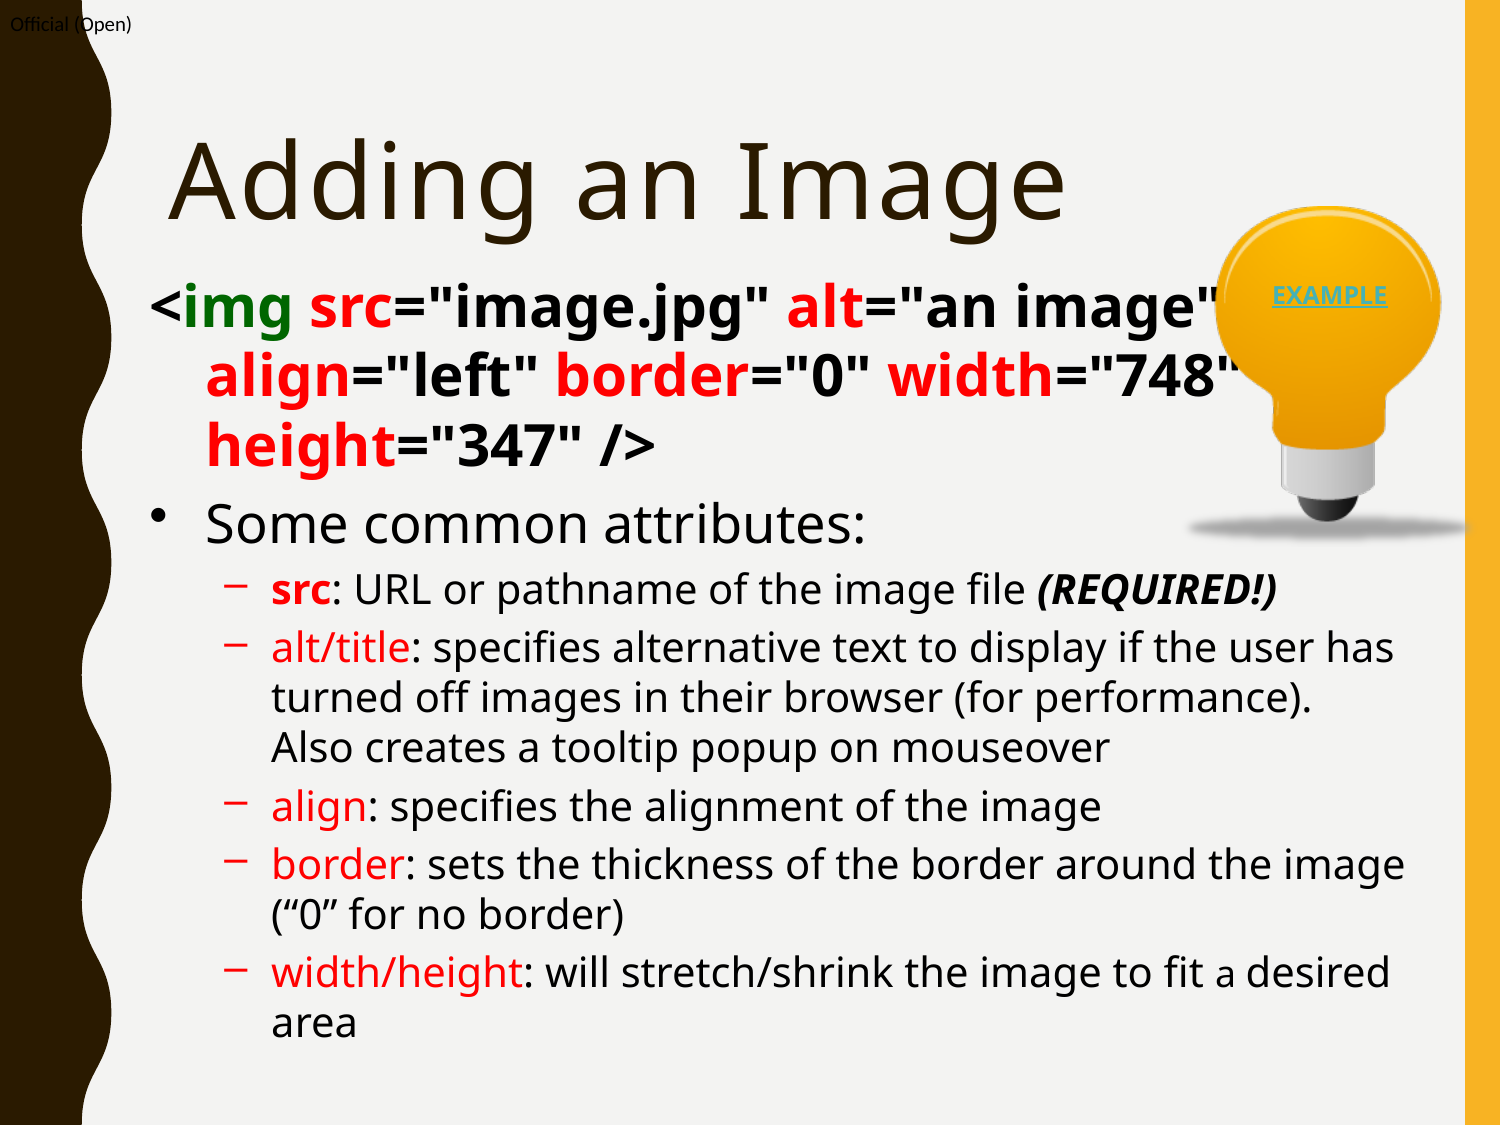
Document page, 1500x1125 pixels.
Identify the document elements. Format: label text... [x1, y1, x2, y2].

text_box <img src="image.jpg" alt="an image" align="left" border="0" width="748" height="347" /> Some common attributes: src: URL or pathname of the image file (REQUIRED!) alt/title: specifies alternative text to display if the user has turned off images in their browser (for performance). Also creates a tooltip popup on mouseover align: specifies the alignment of the image border: sets the thickness of the border around the image (“0” for no border) width/height: will stretch/shrink the image to fit a desired area [134, 261, 1423, 970]
title Adding an Image [154, 62, 1407, 261]
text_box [1159, 206, 1500, 547]
